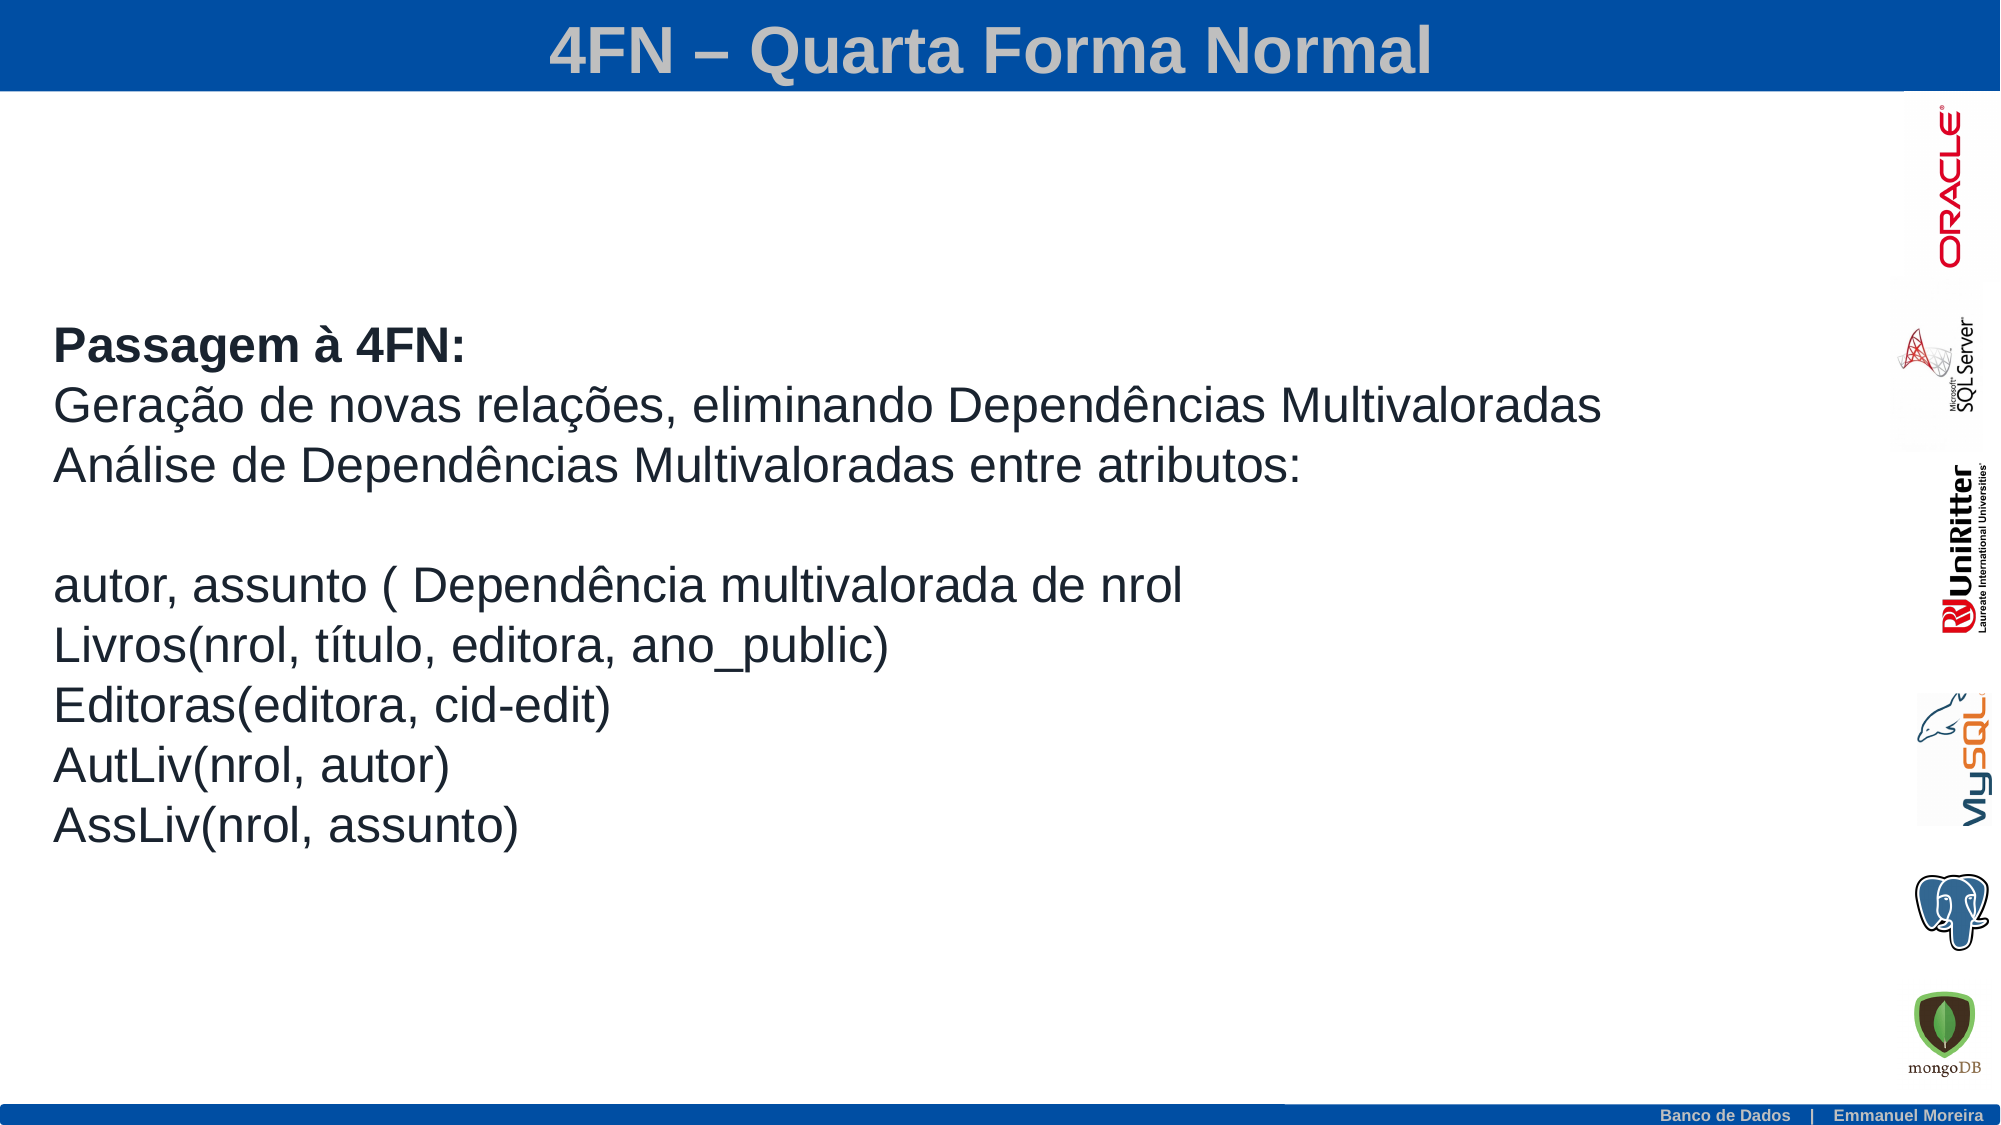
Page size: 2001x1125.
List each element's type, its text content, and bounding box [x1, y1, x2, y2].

text_box 4FN – Quarta Forma Normal [534, 0, 1450, 95]
picture [1891, 92, 2000, 452]
picture [1932, 457, 2000, 644]
picture [1918, 694, 1992, 826]
text_box Passagem à 4FN: Geração de novas relações, eliminando Dependências Multivaloradas Análise de Dependências Multivaloradas entre atributos: autor, assunto ( Dependência multivalorada de nrol Livros(nrol, título, editora, ano_public) Editoras(editora, cid-edit) AutLiv(nrol, autor) AssLiv(nrol, assunto) [39, 304, 1883, 860]
picture [1897, 979, 1992, 1090]
picture [1915, 874, 1989, 951]
